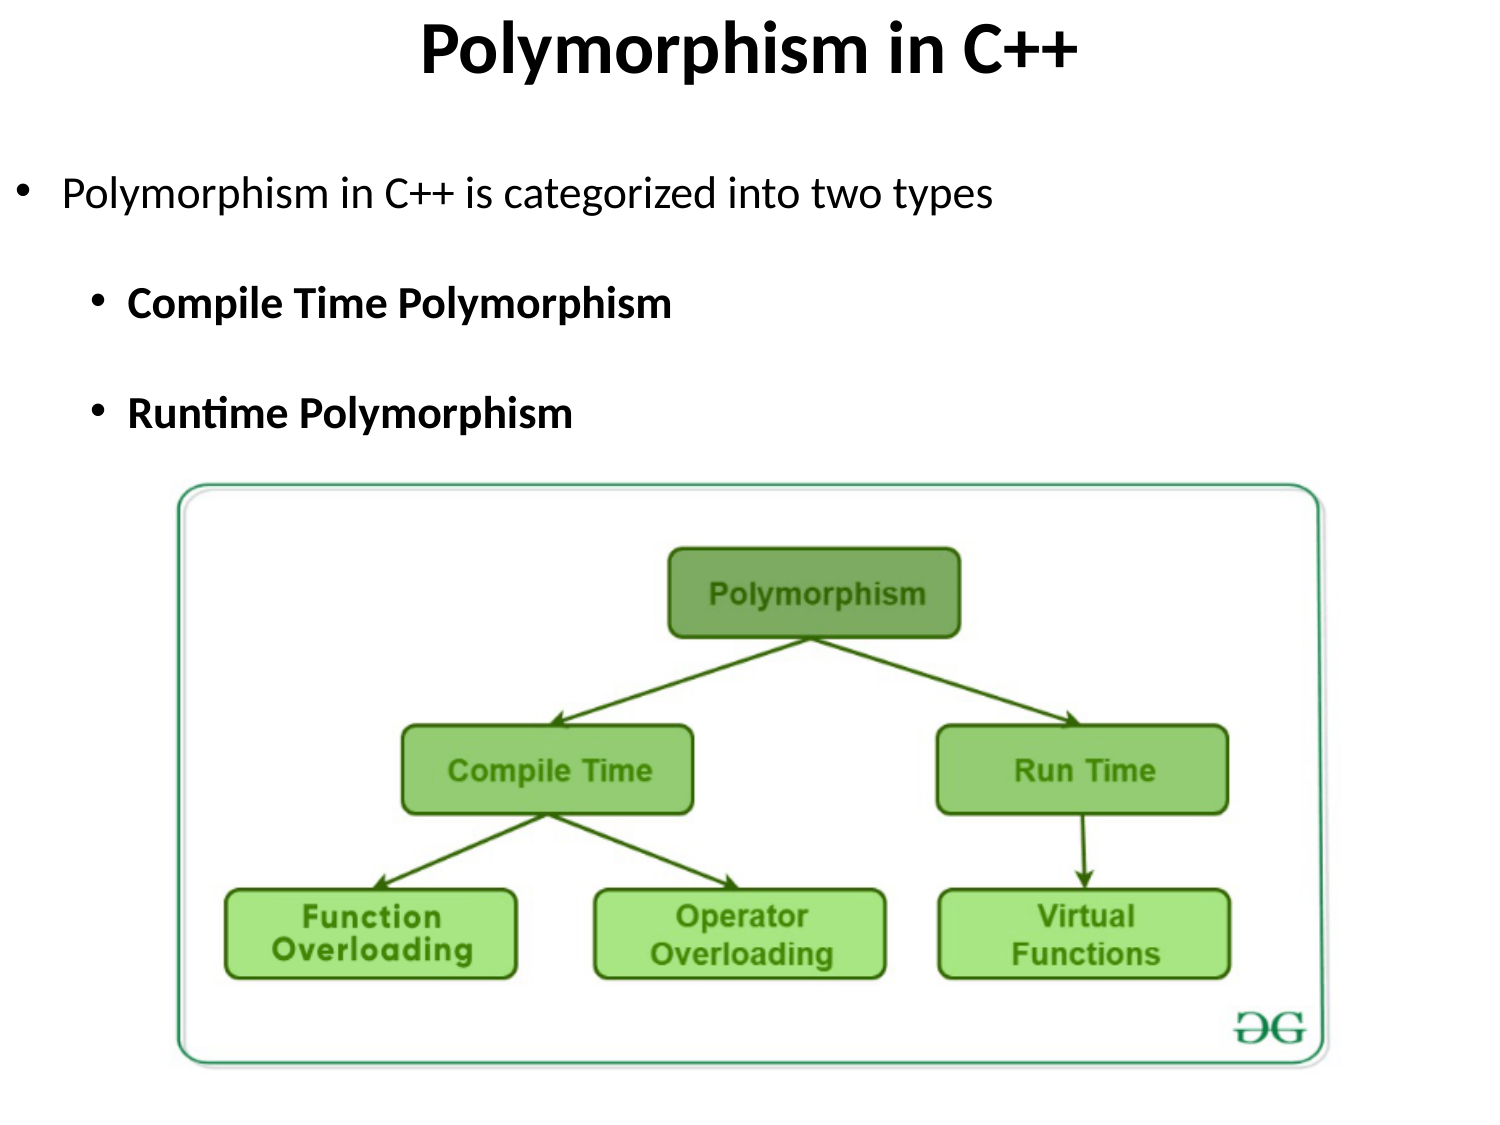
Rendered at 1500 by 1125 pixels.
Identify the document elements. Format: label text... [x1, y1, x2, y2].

picture [149, 462, 1352, 1088]
title Polymorphism in C++ [0, 0, 1500, 99]
list Polymorphism in C++ is categorized into two types Compile Time Polymorphism Runtime Polymorphism [0, 99, 1500, 1125]
